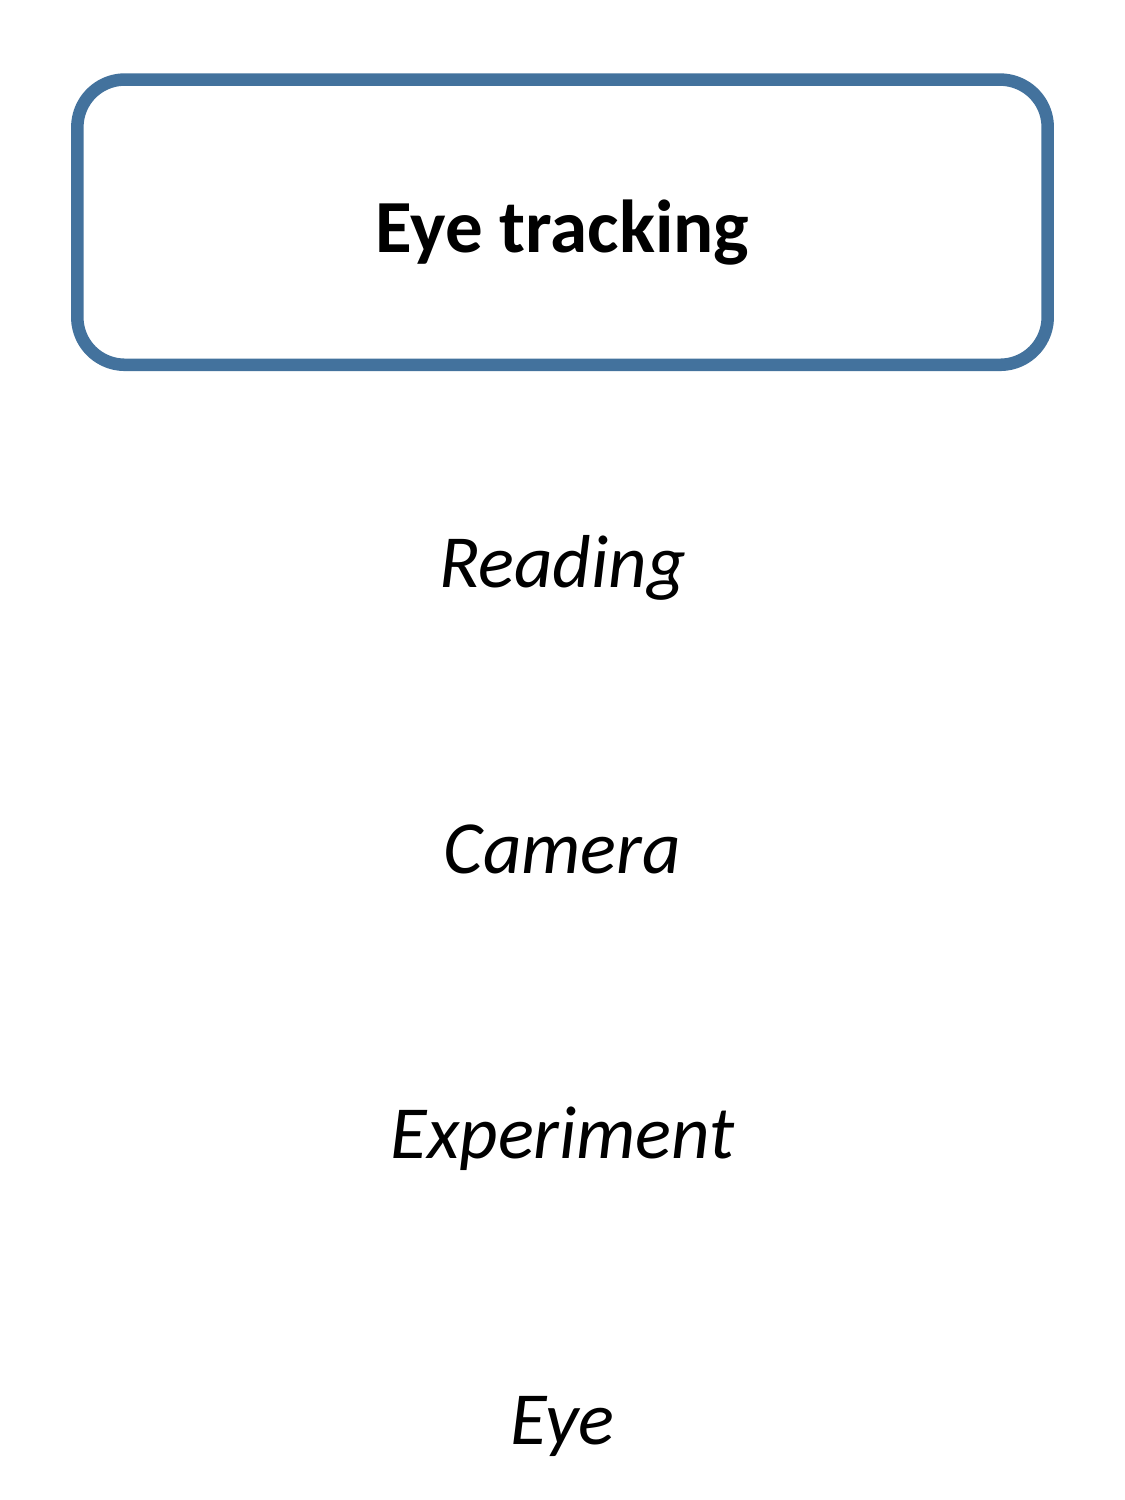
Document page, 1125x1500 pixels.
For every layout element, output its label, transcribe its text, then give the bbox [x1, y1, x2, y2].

list Reading Camera Experiment Eye [77, 399, 1048, 1352]
text_box Eye tracking [76, 78, 1049, 366]
